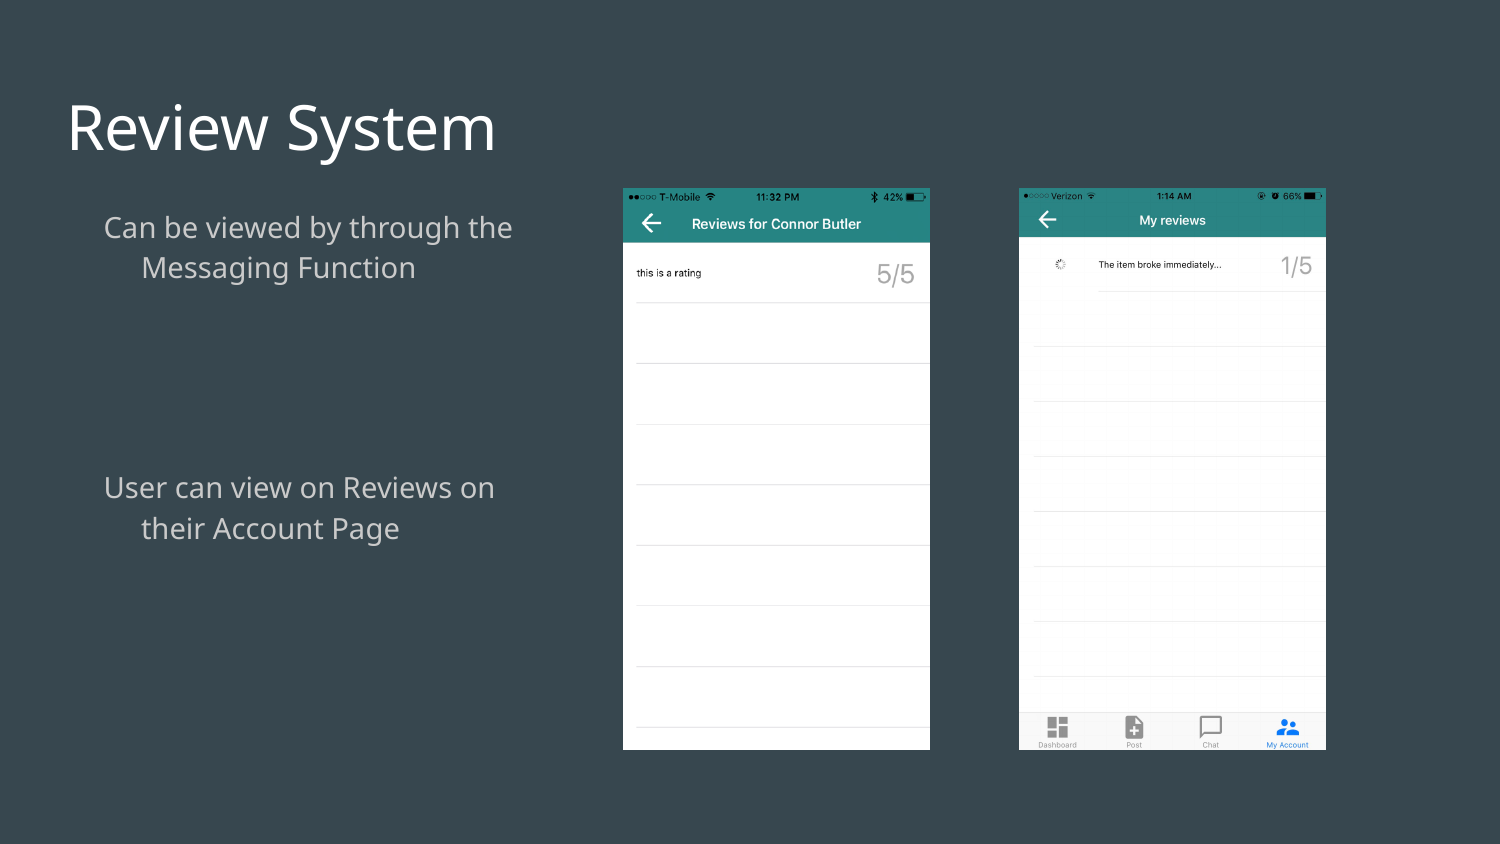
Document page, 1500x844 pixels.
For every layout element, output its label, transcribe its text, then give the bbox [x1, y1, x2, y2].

picture [622, 188, 930, 750]
title Review System [51, 72, 1449, 167]
picture [1019, 188, 1327, 750]
list Can be viewed by through the Messaging Function User can view on Reviews on their Account Page [51, 189, 562, 750]
